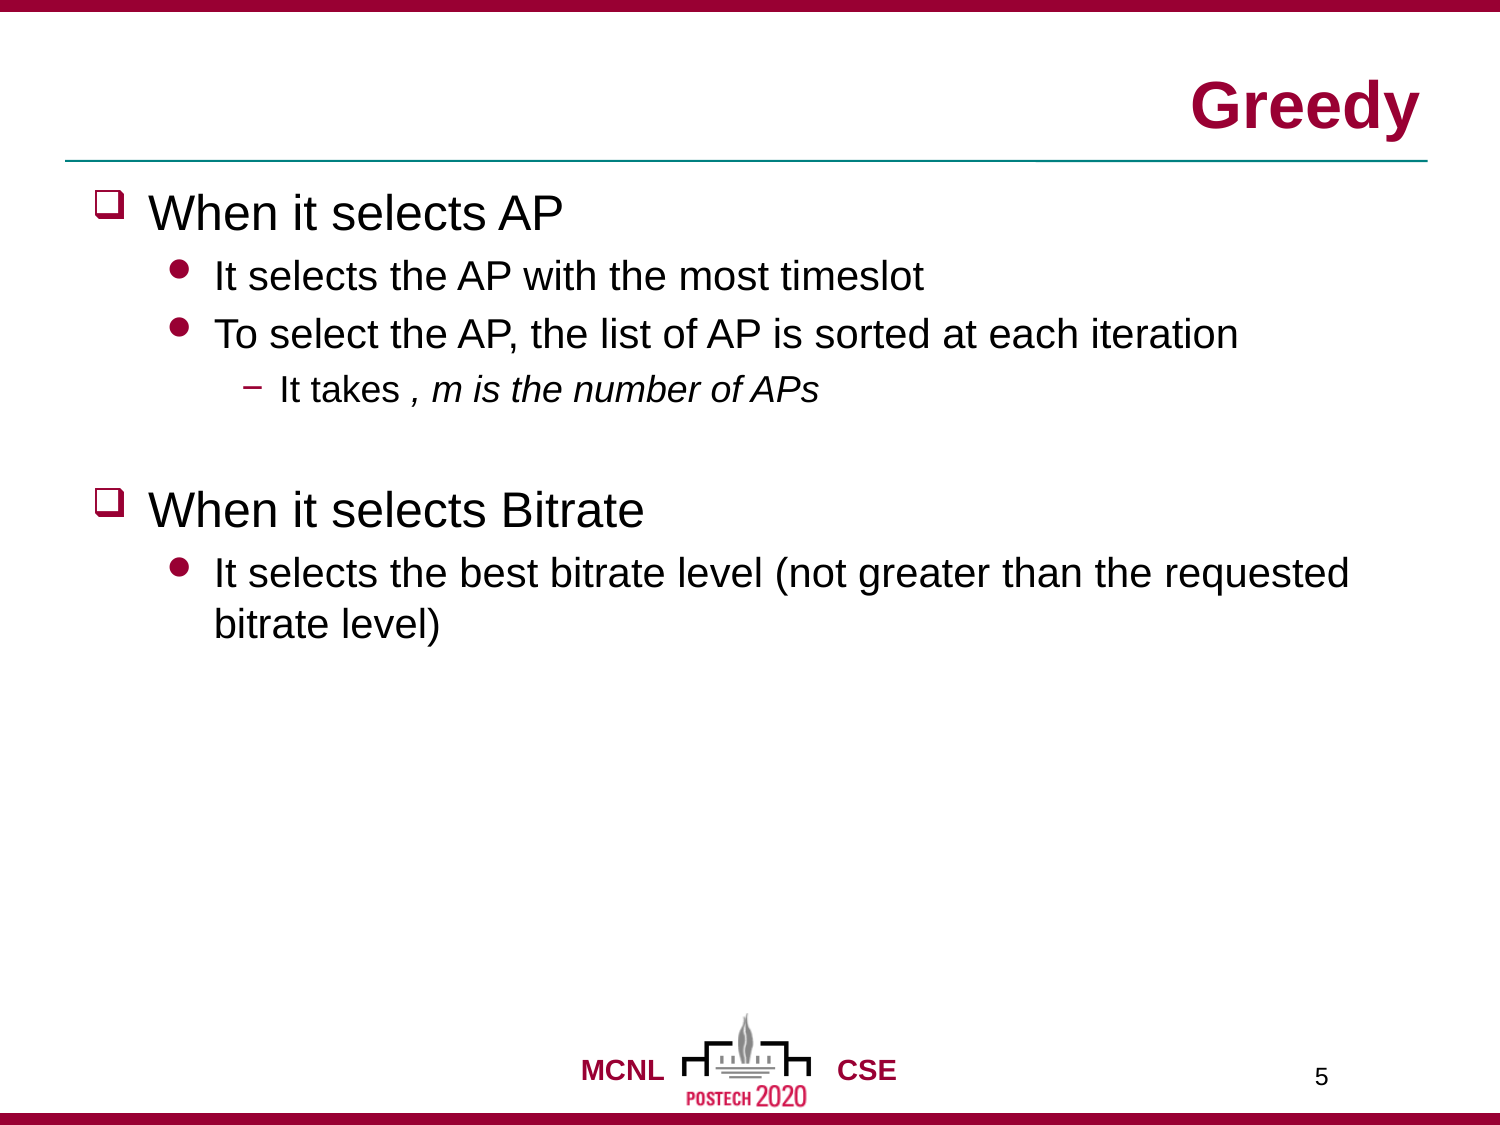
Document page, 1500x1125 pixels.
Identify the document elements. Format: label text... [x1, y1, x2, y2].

slide_number 5 [1299, 1052, 1425, 1113]
title Greedy [74, 36, 1436, 150]
picture [672, 1012, 820, 1111]
